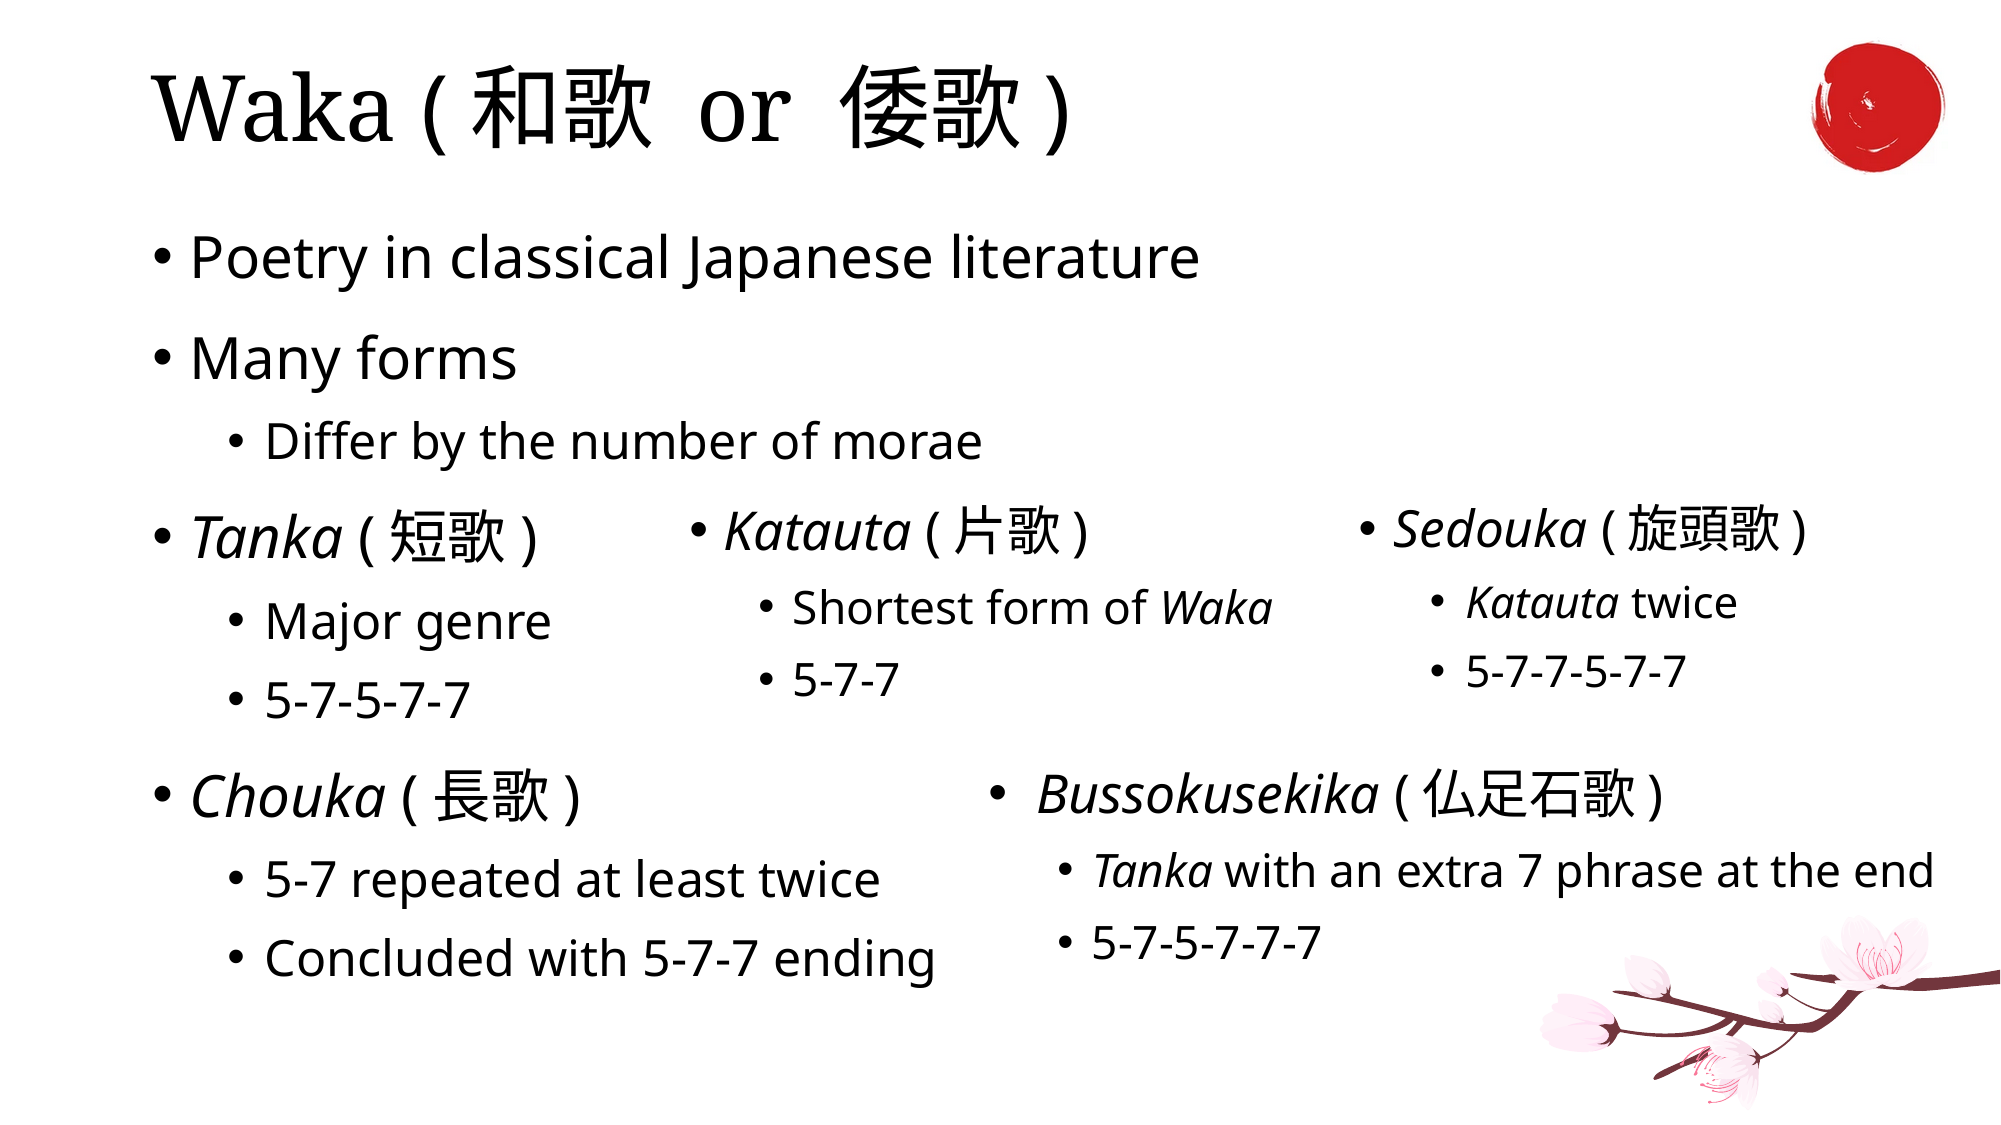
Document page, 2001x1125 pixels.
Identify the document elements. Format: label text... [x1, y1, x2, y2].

text_box Sedouka (旋頭歌) Katauta twice 5-7-7-5-7-7 [1343, 480, 1825, 743]
picture [1861, 37, 1948, 175]
text_box Katauta (片歌) Shortest form of Waka 5-7-7 [674, 480, 1306, 755]
list Poetry in classical Japanese literature Many forms Differ by the number of morae Tanka (短歌) Major genre 5-7-5-7-7 Chouka (長歌) 5-7 repeated at least twice Concluded with 5-7-7 ending [137, 203, 1863, 1032]
title Waka (和歌 or 倭歌) [135, 3, 1861, 221]
text_box Bussokusekika (仏足石歌) Tanka with an extra 7 phrase at the end 5-7-5-7-7-7 [973, 743, 1972, 1018]
